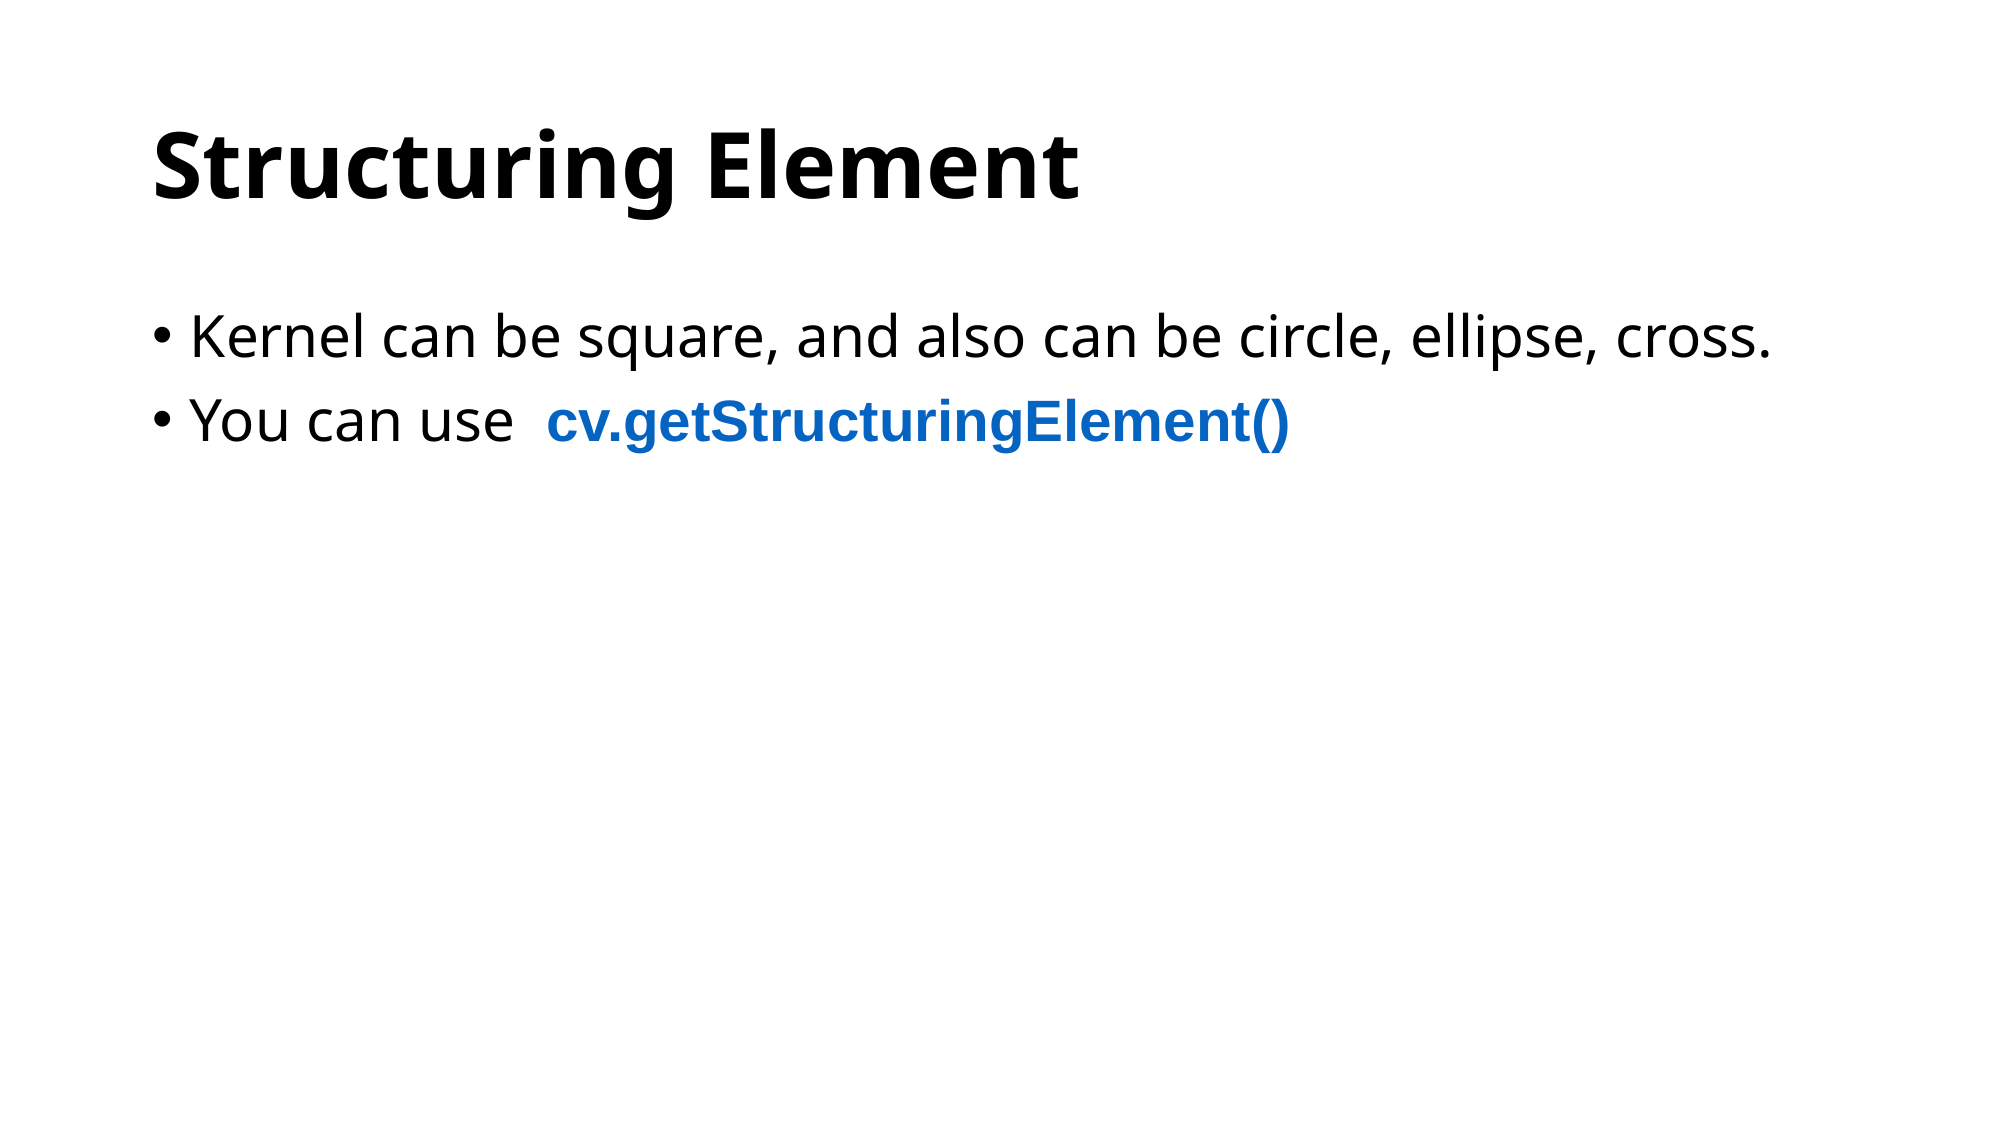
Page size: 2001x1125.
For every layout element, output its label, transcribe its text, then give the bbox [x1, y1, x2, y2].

list Kernel can be square, and also can be circle, ellipse, cross. You can use cv.getStructuringElement() [137, 299, 1863, 1014]
title Structuring Element [137, 59, 1863, 278]
